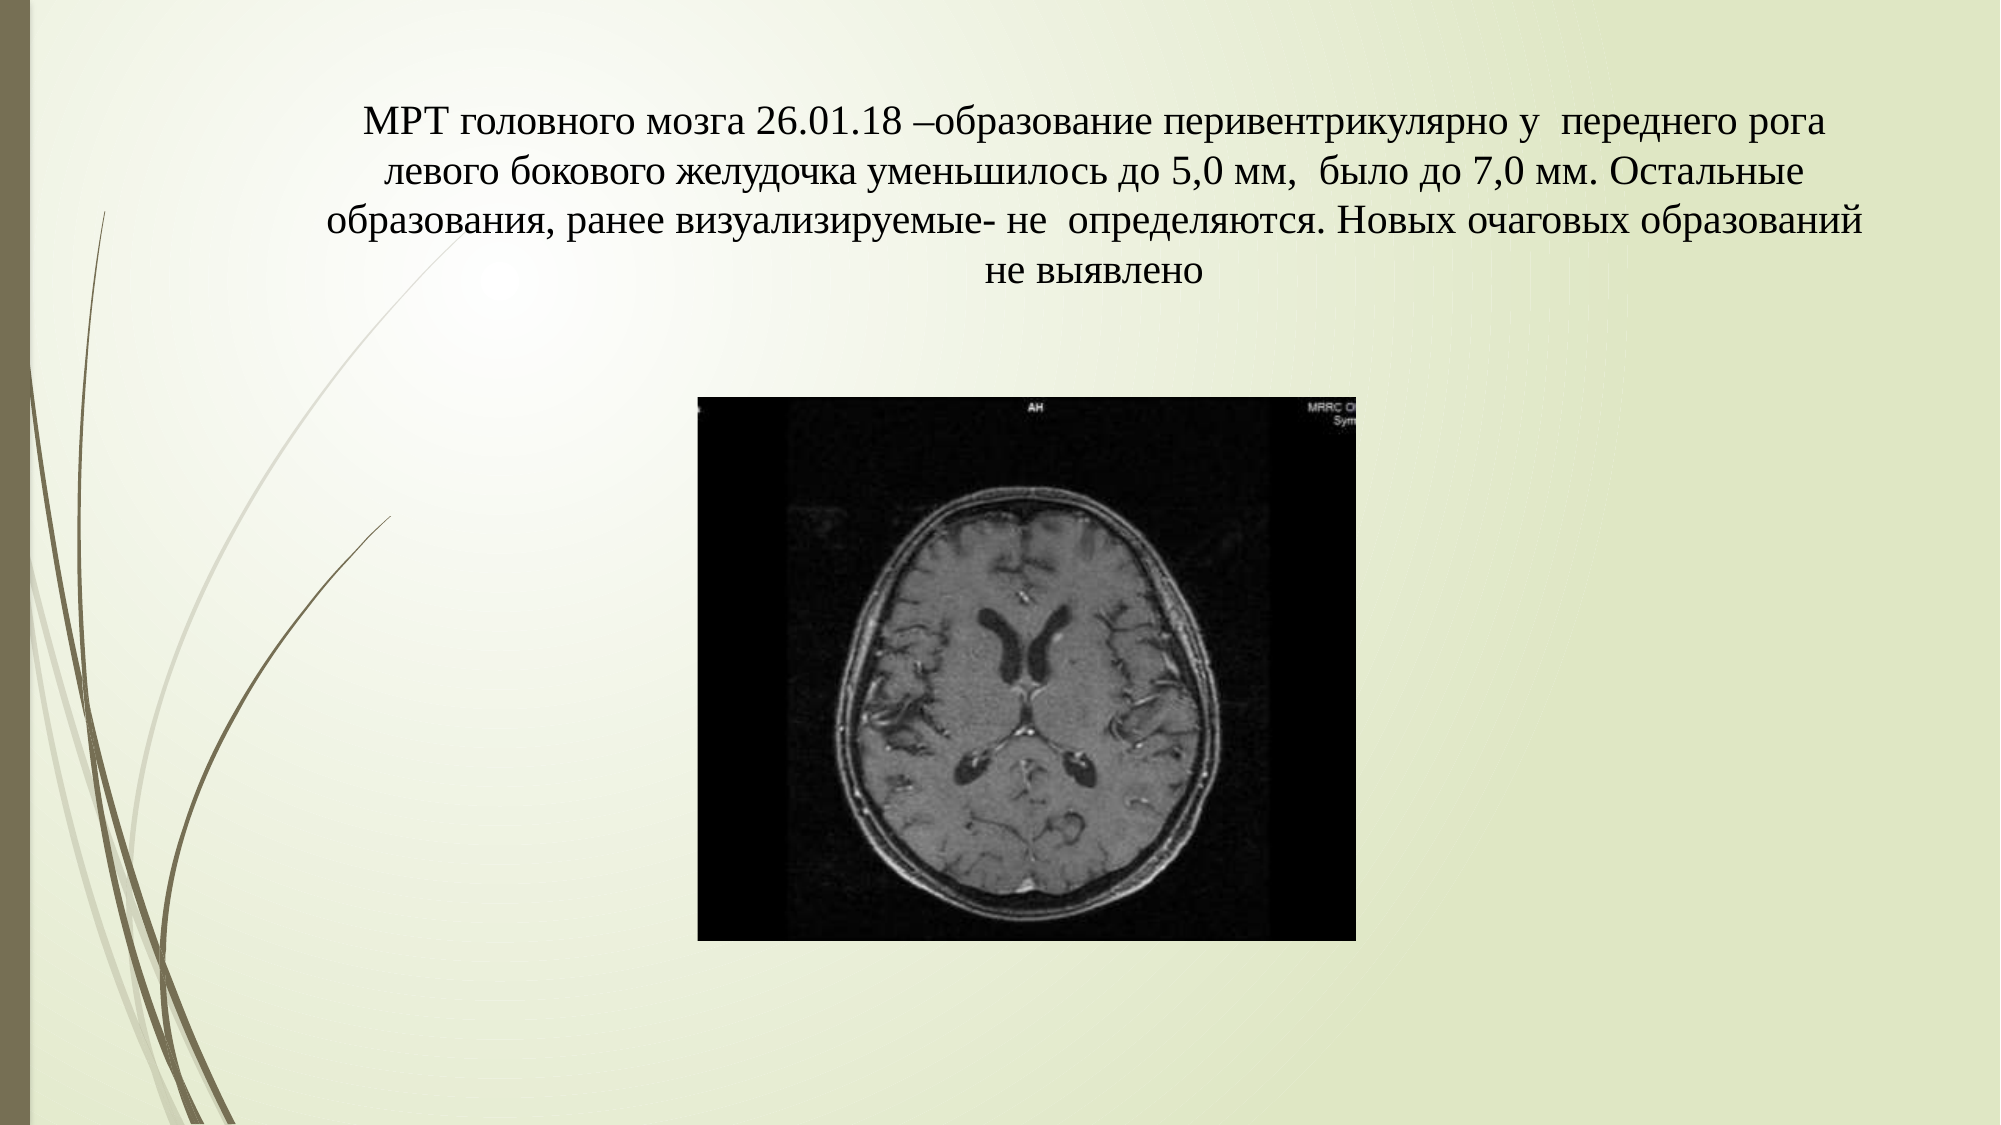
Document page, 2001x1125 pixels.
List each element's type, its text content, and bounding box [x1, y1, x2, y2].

title МРТ головного мозга 26.01.18 –образование перивентрикулярно у переднего рога левого бокового желудочка уменьшилось до 5,0 мм, было до 7,0 мм. Остальные образования, ранее визуализируемые- не определяются. Новых очаговых образований не выявлено [312, 92, 1875, 294]
text_box [697, 397, 1356, 941]
